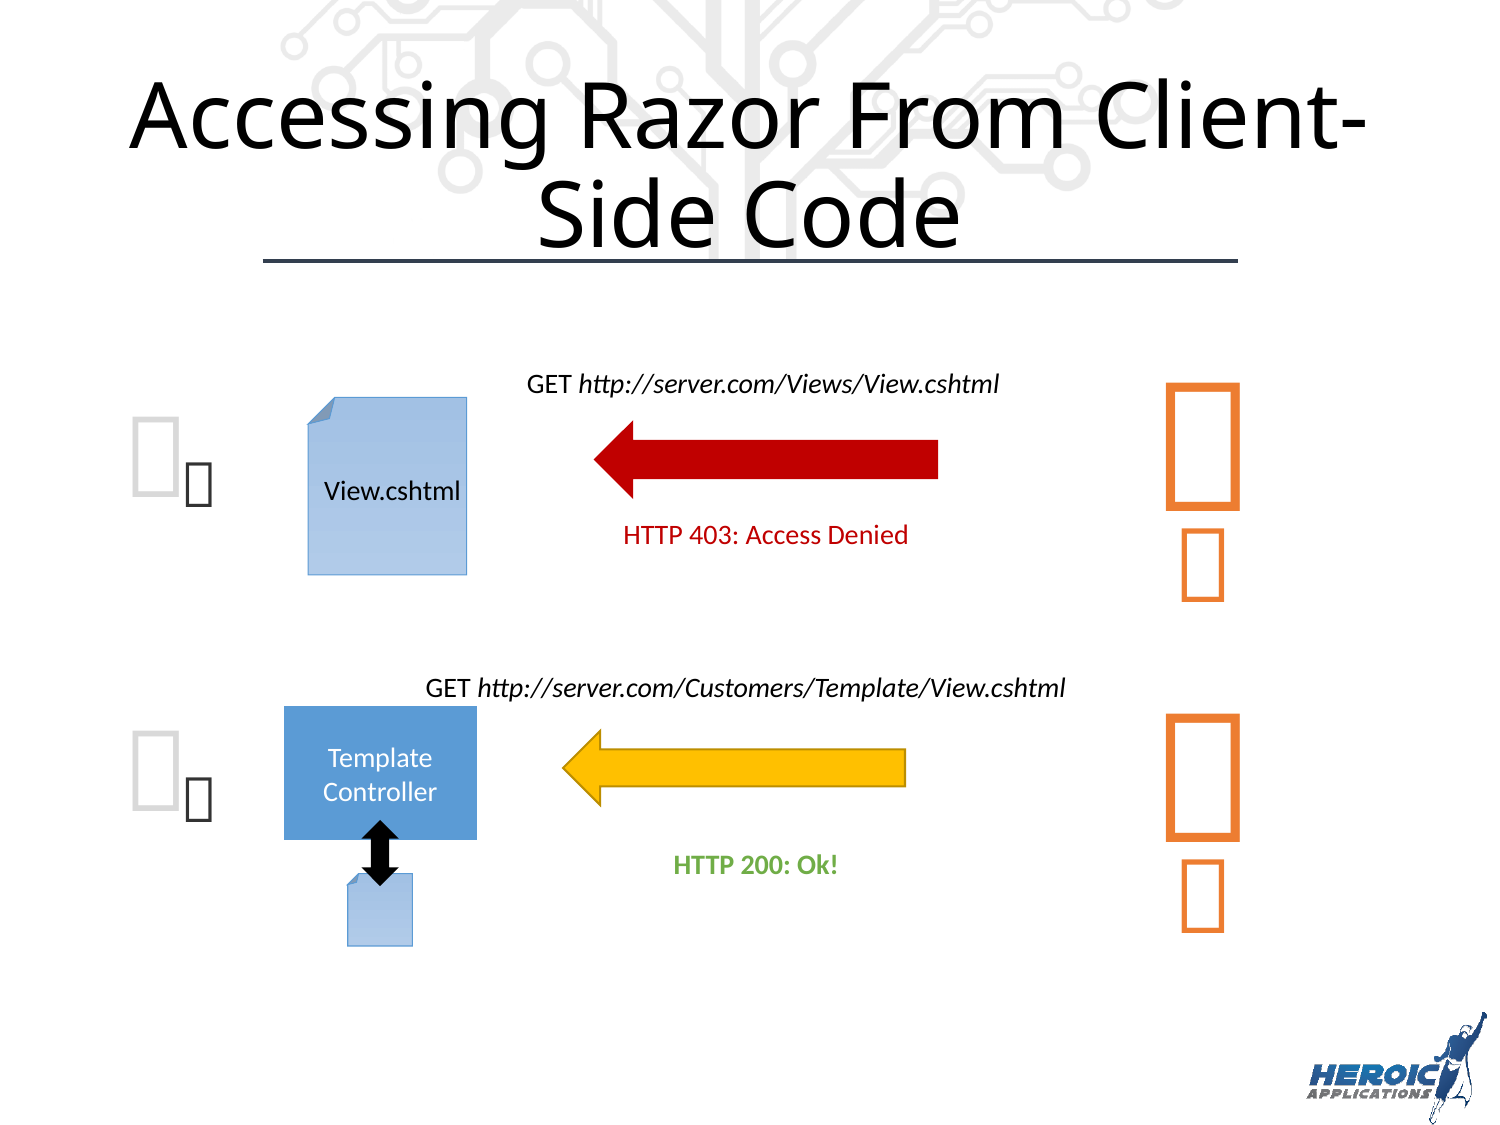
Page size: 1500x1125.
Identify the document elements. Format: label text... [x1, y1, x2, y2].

text_box HTTP 200: Ok! [658, 839, 854, 888]
text_box  [1158, 822, 1250, 962]
text_box  [1135, 655, 1273, 886]
picture [1306, 1012, 1487, 1125]
text_box [361, 819, 399, 887]
text_box GET http://server.com/Views/View.cshtml [512, 358, 1015, 407]
text_box [593, 420, 939, 500]
text_box  [165, 752, 234, 842]
text_box  [1135, 324, 1273, 555]
text_box [561, 728, 907, 808]
text_box  [107, 377, 205, 527]
text_box  [107, 691, 205, 842]
text_box [346, 873, 413, 947]
text_box  [165, 437, 233, 528]
title Accessing Razor From Client-Side Code [103, 59, 1397, 278]
text_box HTTP 403: Access Denied [608, 509, 924, 558]
text_box  [1158, 492, 1250, 631]
text_box Template Controller [284, 706, 477, 840]
text_box GET http://server.com/Customers/Template/View.cshtml [410, 661, 1082, 711]
text_box [306, 396, 468, 576]
text_box View.cshtml [309, 464, 477, 514]
